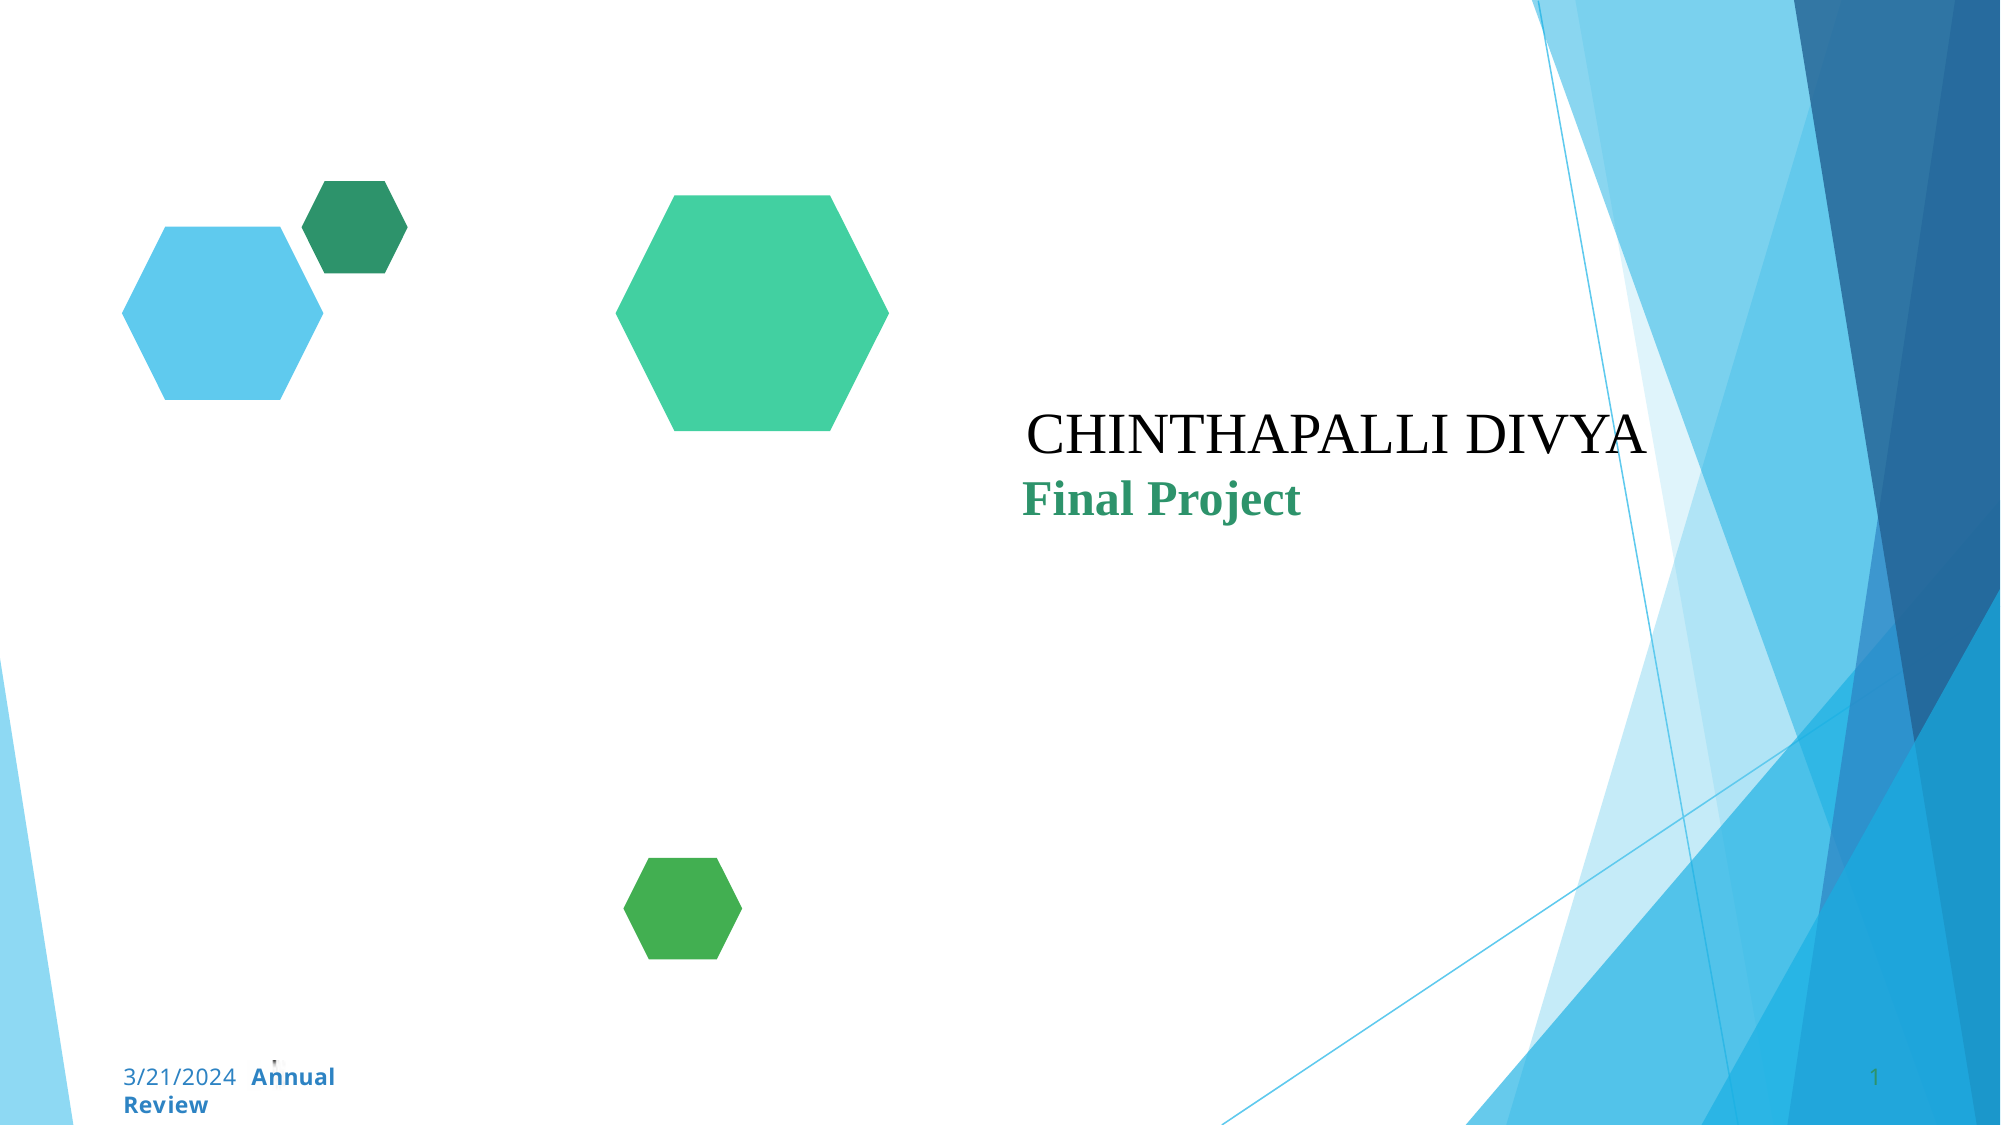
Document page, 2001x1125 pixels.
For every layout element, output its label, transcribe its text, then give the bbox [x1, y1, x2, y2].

text_box [623, 857, 743, 960]
picture [110, 1060, 463, 1094]
title CHINTHAPALLI DIVYA [499, 357, 1746, 549]
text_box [121, 180, 408, 401]
text_box [615, 195, 890, 357]
text_box Final Project [1020, 462, 1325, 525]
slide_number 1 [1862, 1061, 1888, 1125]
text_box 3/21/2024 Annual Review [121, 1103, 417, 1118]
